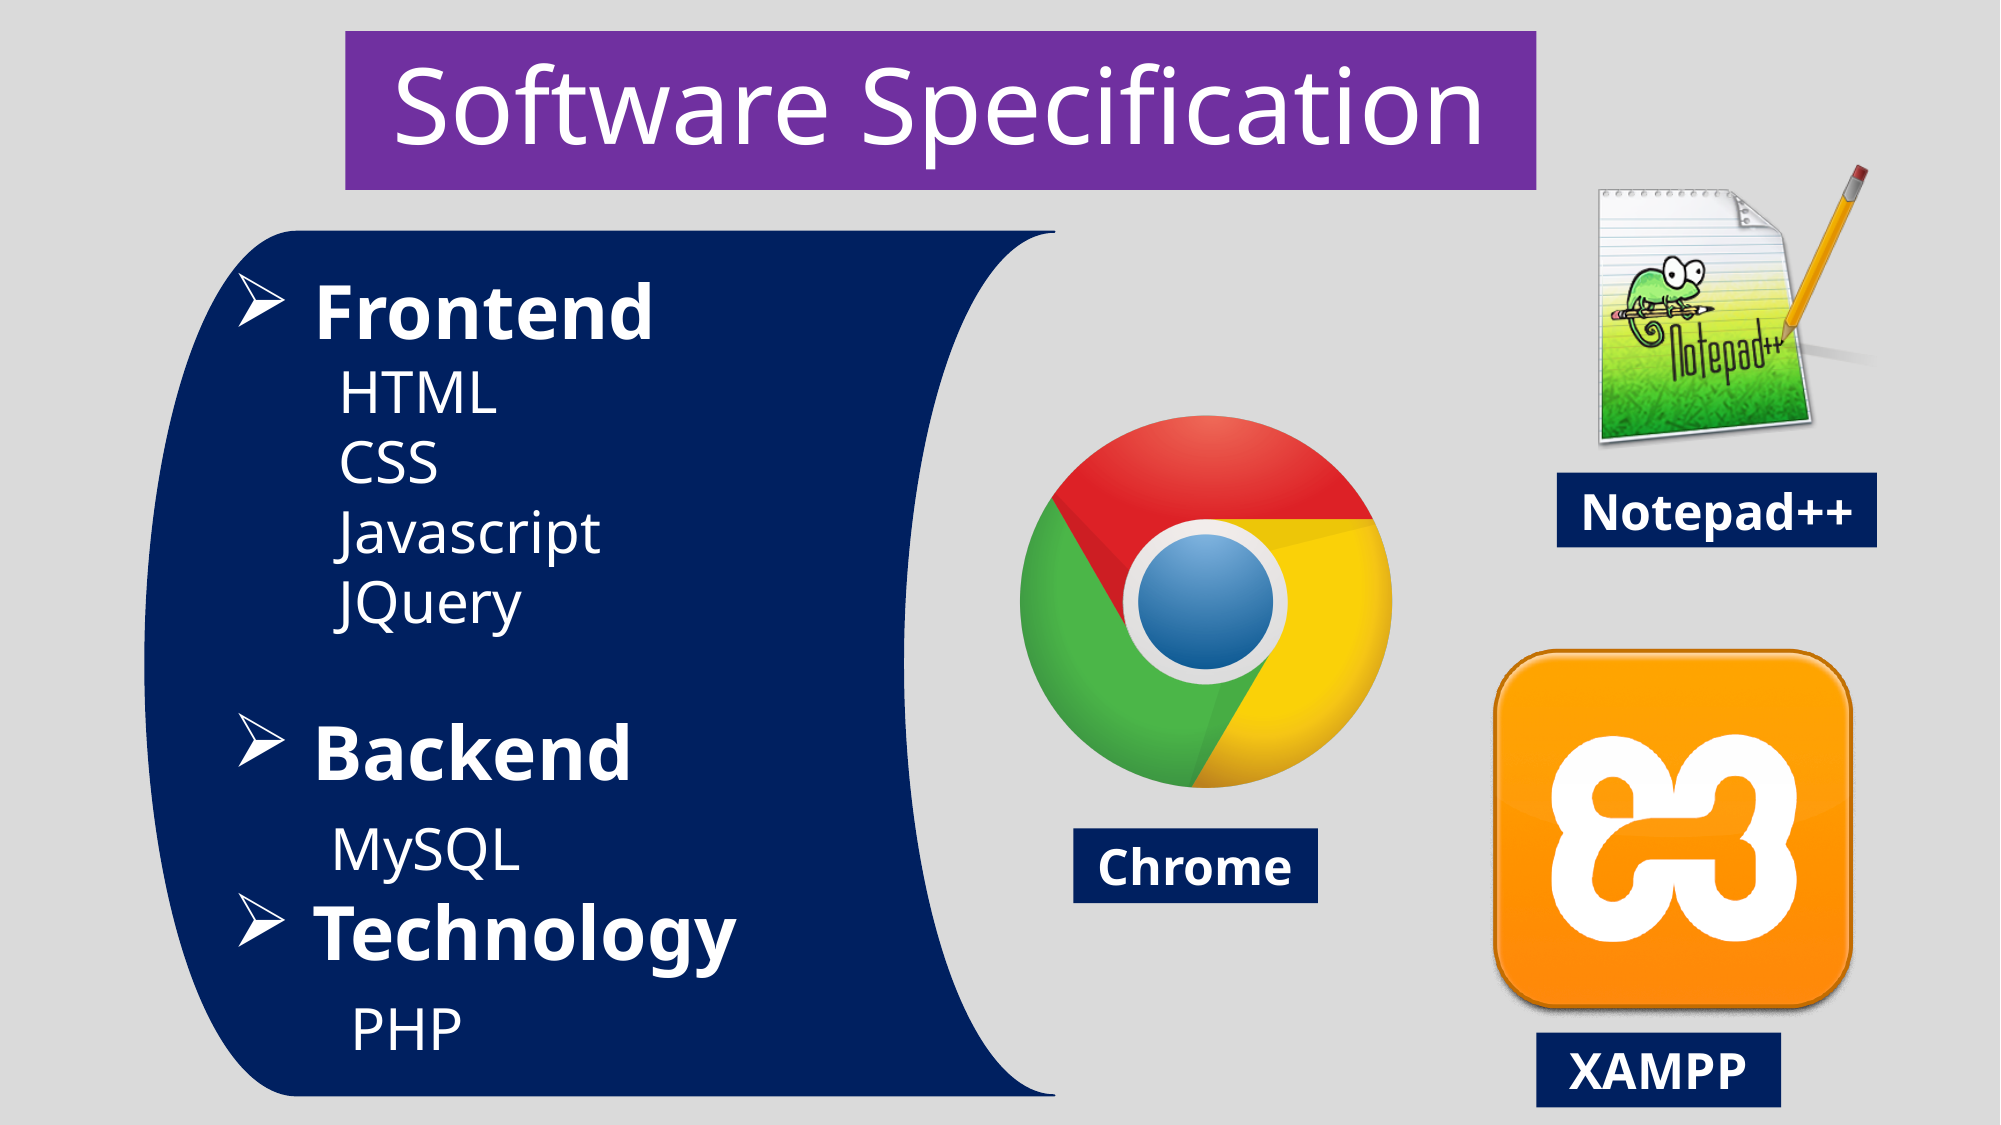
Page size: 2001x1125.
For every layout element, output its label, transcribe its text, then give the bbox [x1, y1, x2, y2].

picture [1469, 624, 1878, 1033]
text_box Software Specification [345, 31, 1537, 190]
text_box Frontend HTML CSS Javascript JQuery Backend MySQL Technology PHP [218, 257, 869, 1125]
picture [1019, 415, 1393, 789]
text_box XAMPP [1536, 1033, 1782, 1108]
text_box Notepad++ [1556, 472, 1877, 548]
text_box Chrome [1073, 828, 1318, 904]
picture [1581, 158, 1878, 455]
text_box [144, 292, 218, 1035]
text_box [244, 230, 1056, 1097]
